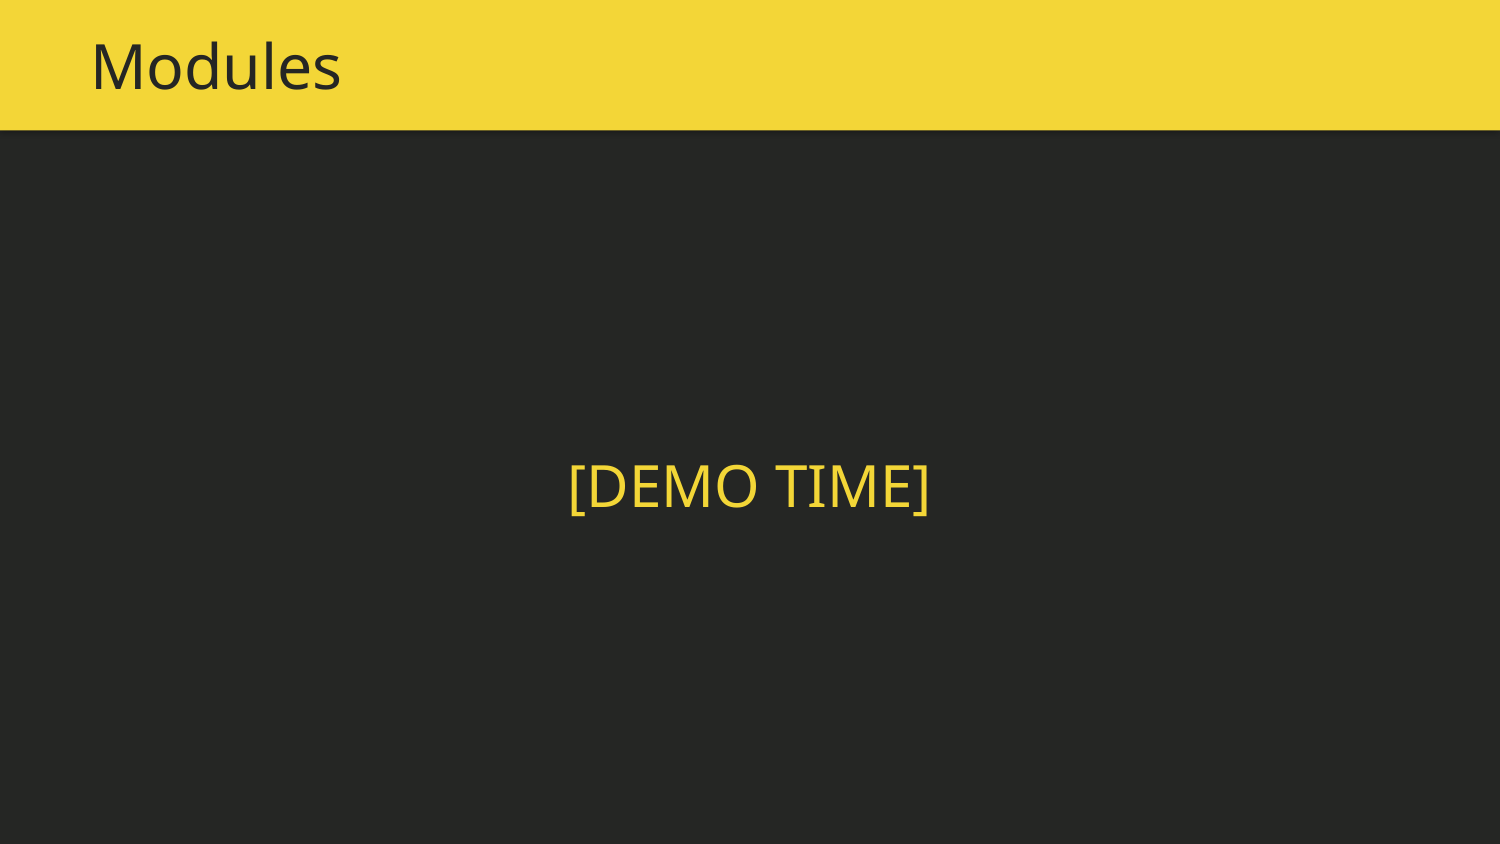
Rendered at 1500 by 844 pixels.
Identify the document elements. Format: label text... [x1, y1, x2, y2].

title Modules [75, 19, 1425, 110]
list [DEMO TIME] [75, 196, 1425, 827]
